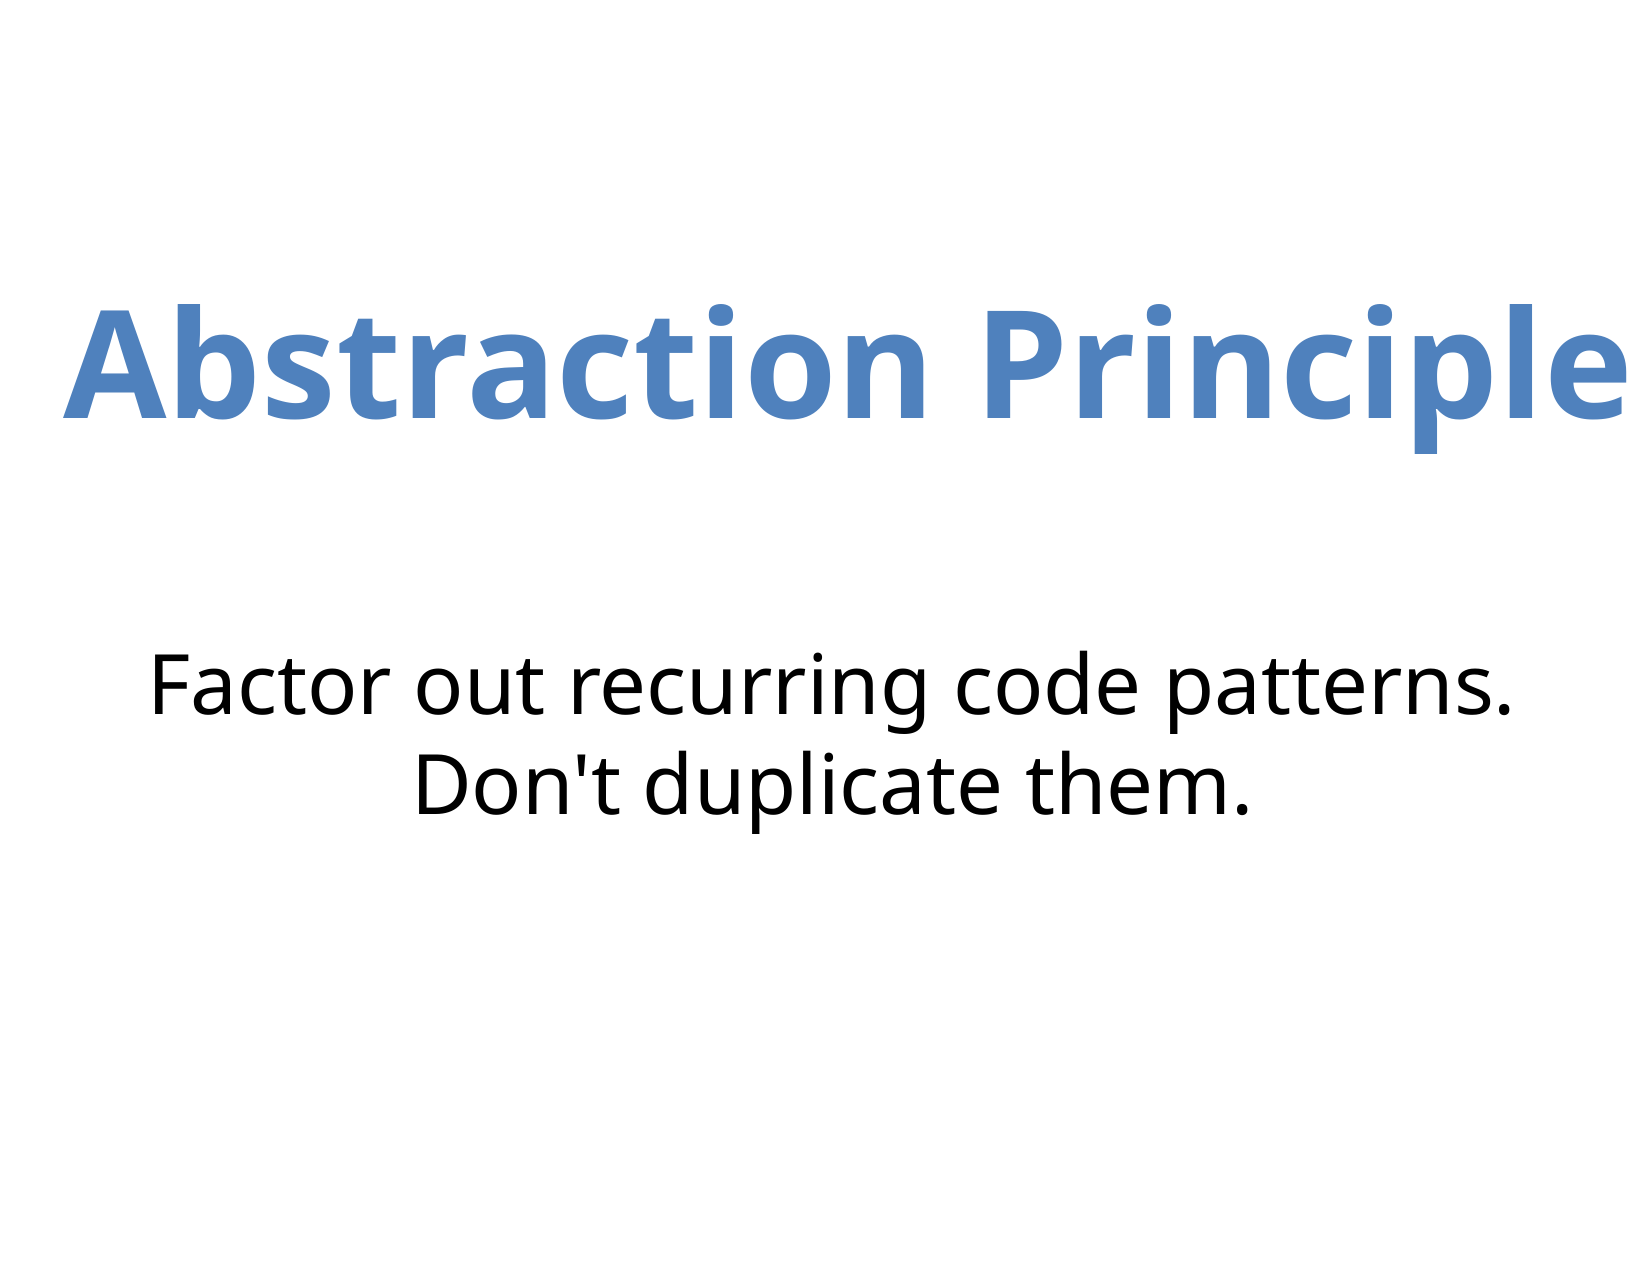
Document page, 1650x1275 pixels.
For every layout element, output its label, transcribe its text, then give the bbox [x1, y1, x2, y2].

text_box Abstraction Principle [48, 261, 1649, 456]
text_box Factor out recurring code patterns. Don't duplicate them. [122, 623, 1533, 839]
